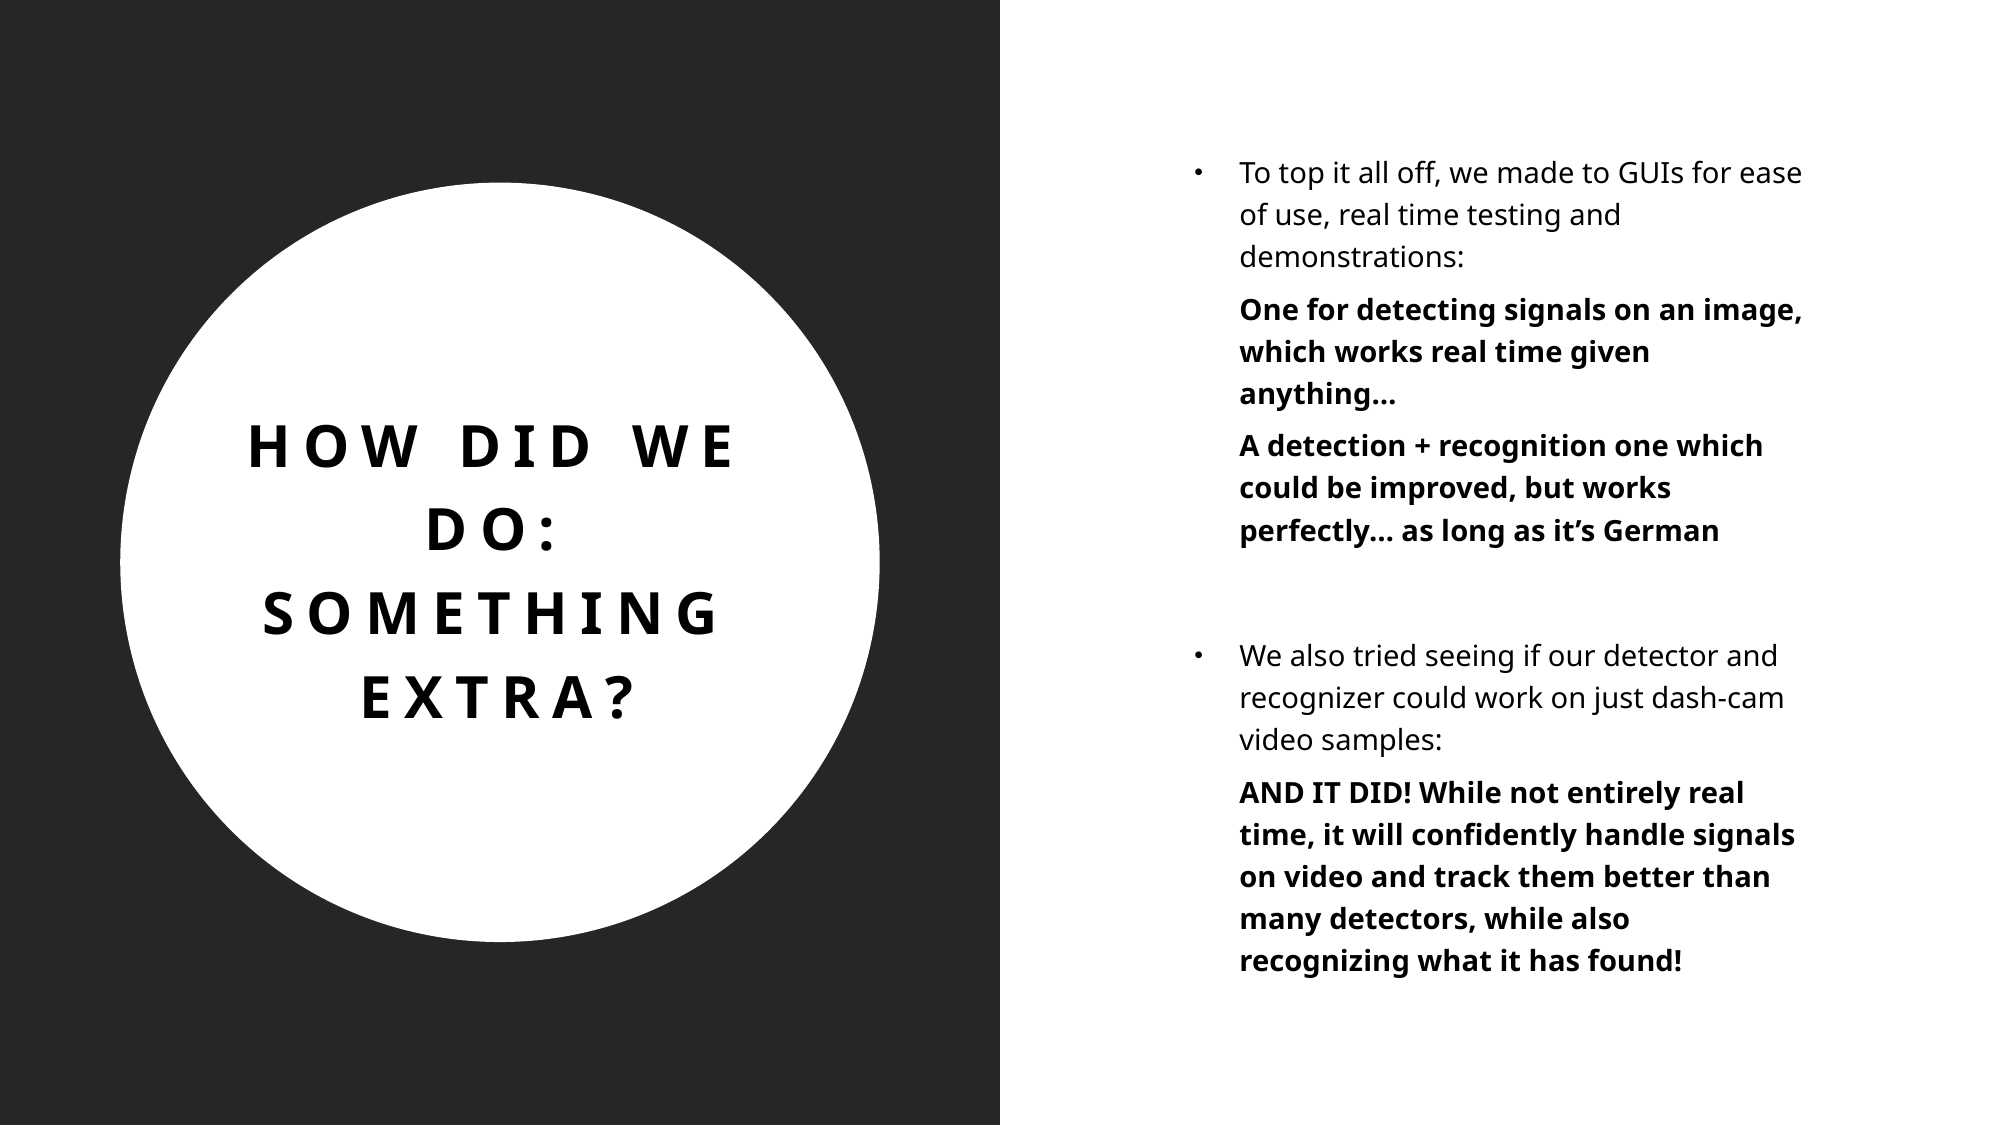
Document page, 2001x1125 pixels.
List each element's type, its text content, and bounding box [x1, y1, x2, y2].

text_box [119, 181, 881, 944]
list To top it all off, we made to GUIs for ease of use, real time testing and demonstrations: One for detecting signals on an image, which works real time given anything… A detection + recognition one which could be improved, but works perfectly… as long as it’s German We also tried seeing if our detector and recognizer could work on just dash-cam video samples: AND IT DID! While not entirely real time, it will confidently handle signals on video and track them better than many detectors, while also recognizing what it has found! [1179, 125, 1819, 1000]
text_box [1001, 0, 2000, 1125]
title How did we do: something extra? [171, 375, 822, 750]
text_box [0, 0, 1001, 1125]
